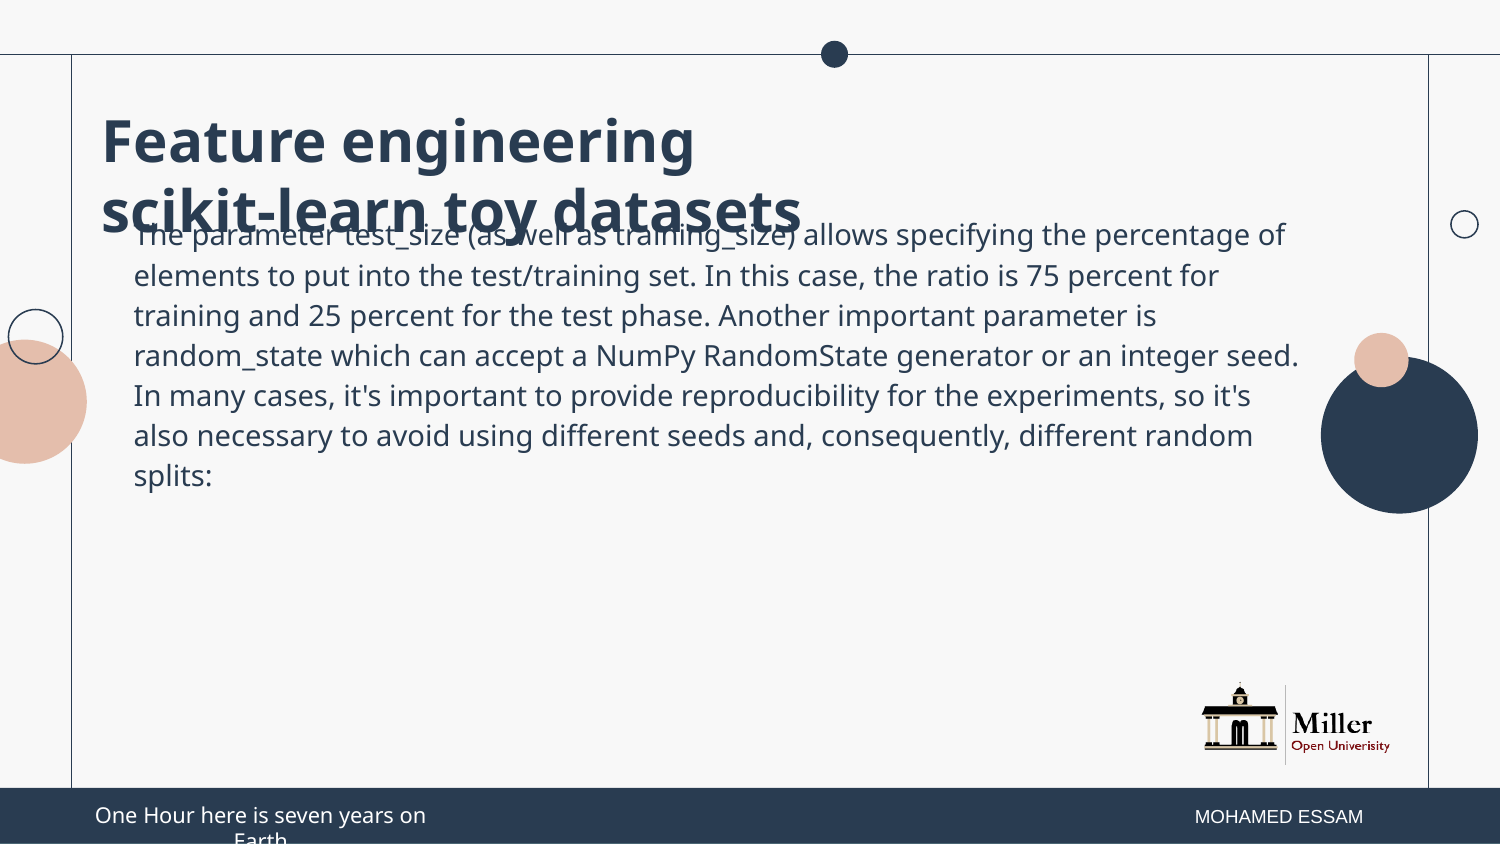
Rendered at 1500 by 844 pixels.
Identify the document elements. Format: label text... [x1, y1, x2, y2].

text_box One Hour here is seven years on Earth [65, 794, 457, 844]
text_box MOHAMED ESSAM [1163, 796, 1395, 835]
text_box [0, 309, 88, 464]
title Feature engineering scikit-learn toy datasets [86, 89, 1425, 184]
text_box [0, 787, 1500, 844]
picture [1201, 680, 1390, 765]
list The parameter test_size (as well as training_size) allows specifying the percentage of elements to put into the test/training set. In this case, the ratio is 75 percent for training and 25 percent for the test phase. Another important parameter is random_state which can accept a NumPy RandomState generator or an integer seed. In many cases, it's important to provide reproducibility for the experiments, so it's also necessary to avoid using different seeds and, consequently, different random splits: [118, 196, 1331, 423]
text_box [1320, 332, 1479, 514]
